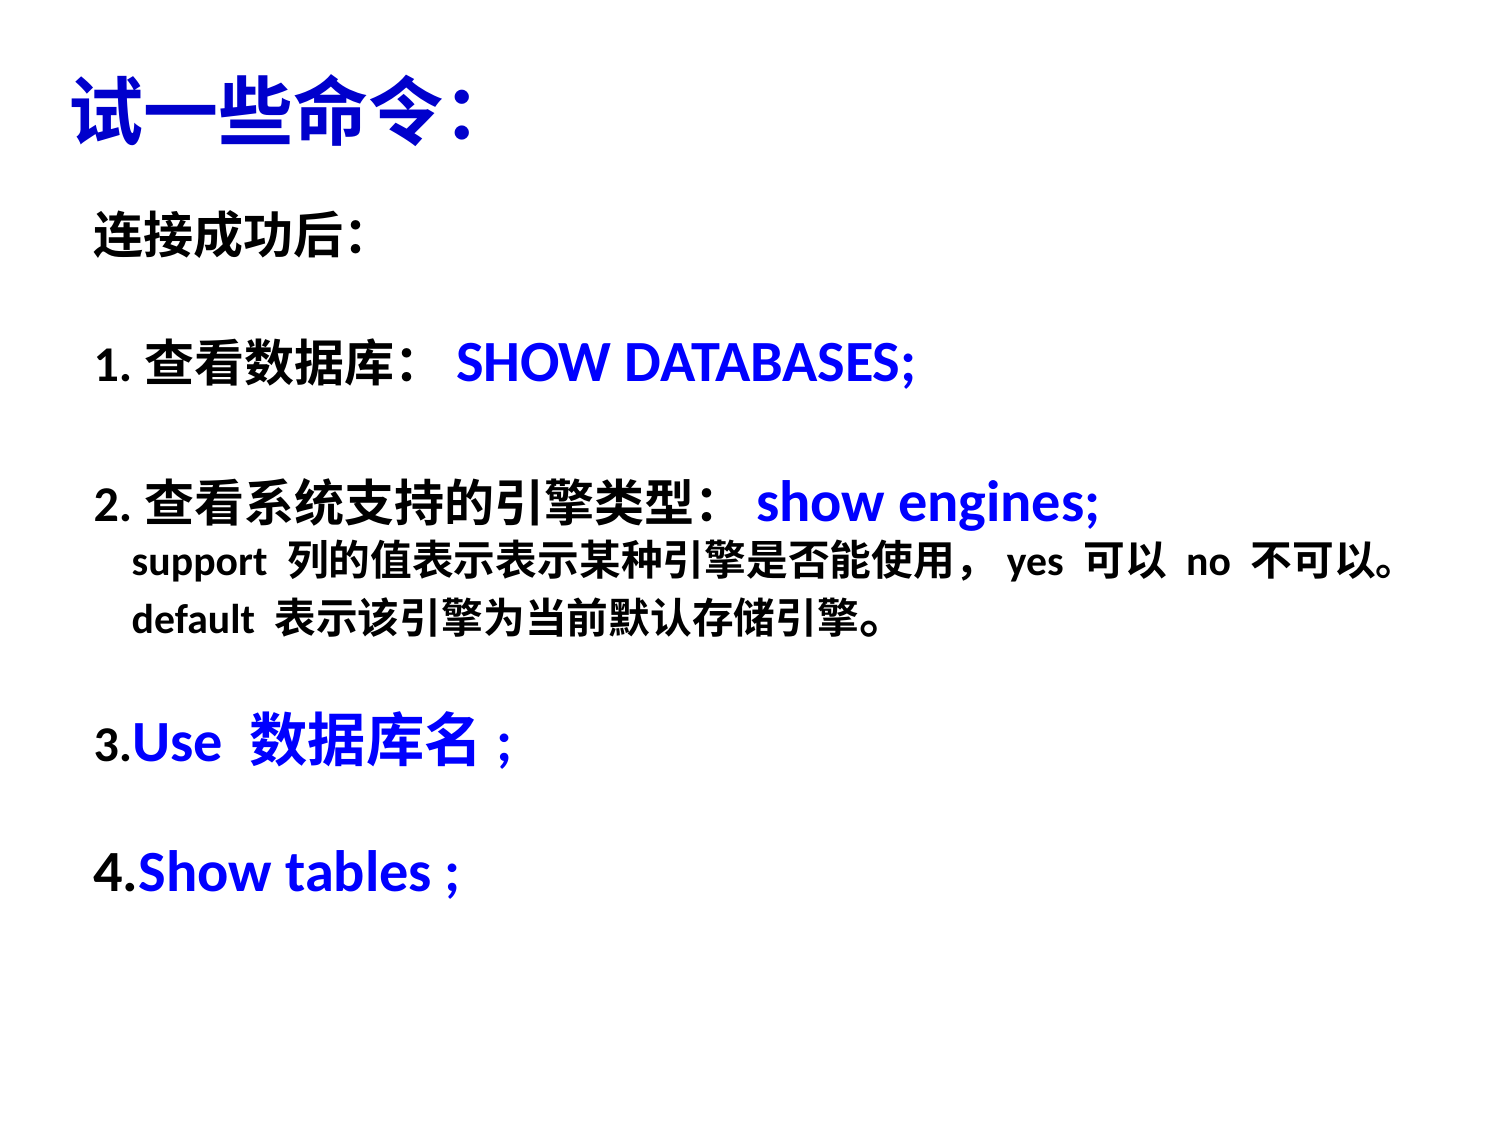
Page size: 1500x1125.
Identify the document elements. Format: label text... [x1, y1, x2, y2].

text_box 连接成功后： 1.查看数据库：SHOW DATABASES; 2.查看系统支持的引擎类型：show engines; support 列的值表示表示某种引擎是否能使用，yes 可以 no 不可以。 default 表示该引擎为当前默认存储引擎。 3.Use 数据库名; 4.Show tables ; [78, 196, 1426, 971]
title 试一些命令： [53, 66, 1447, 153]
